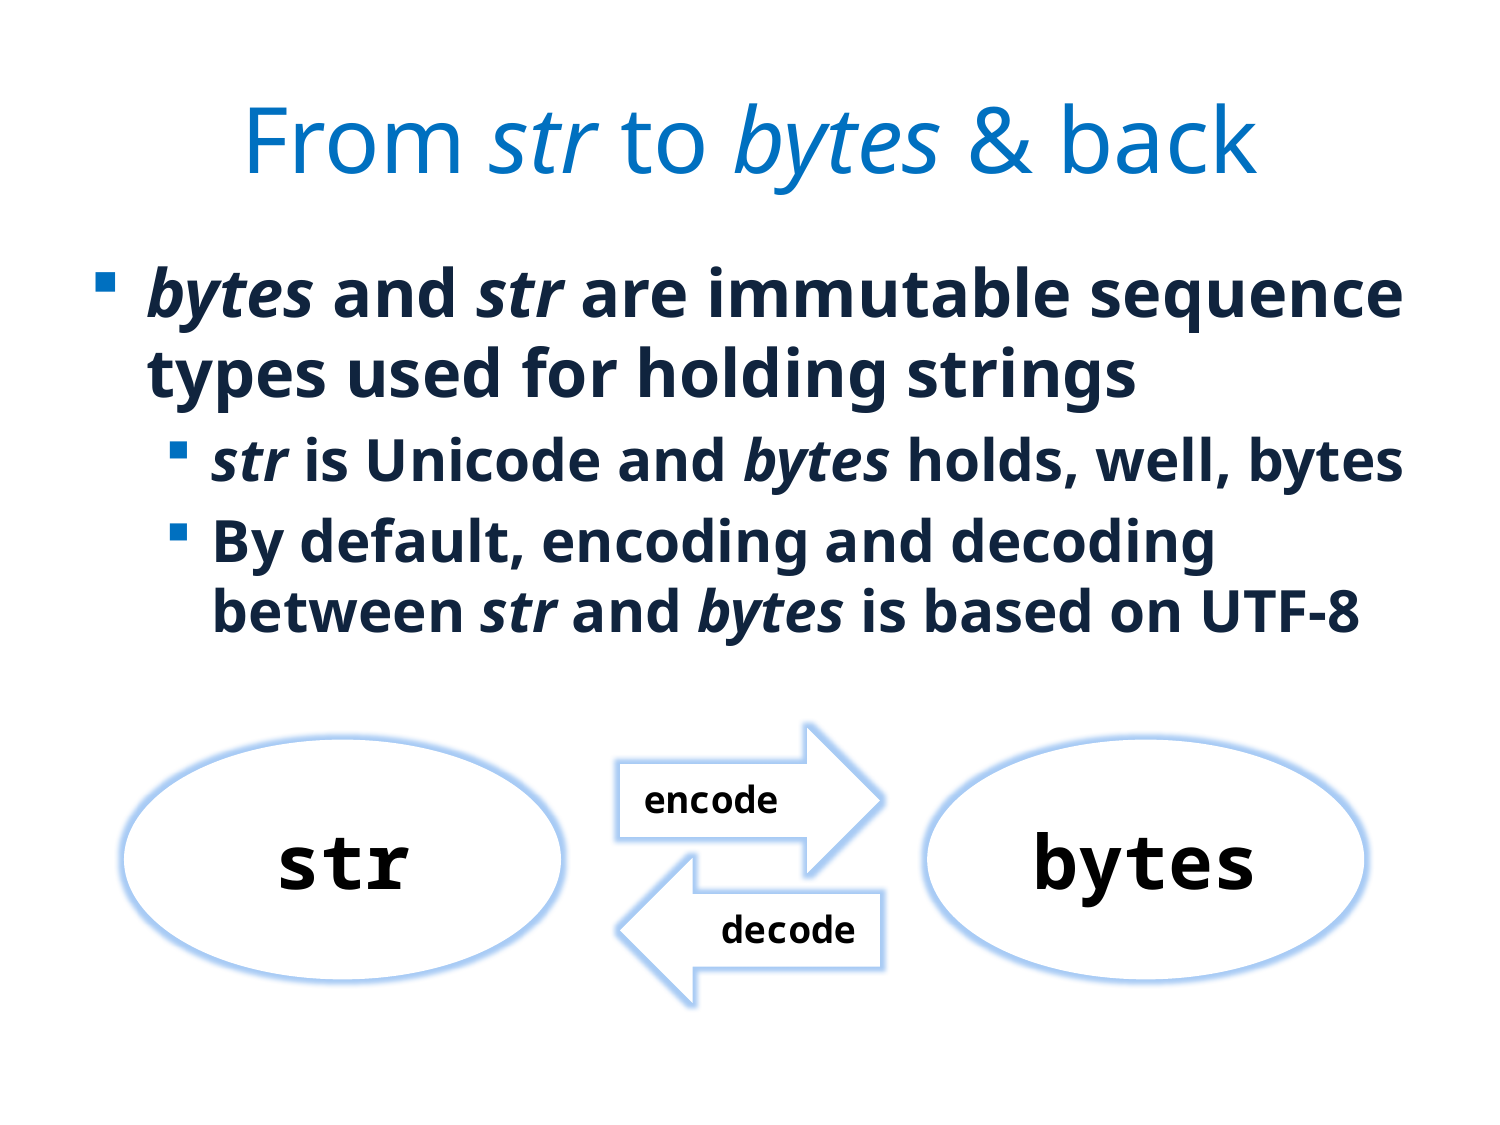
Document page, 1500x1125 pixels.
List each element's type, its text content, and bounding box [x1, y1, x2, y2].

title From str to bytes & back [117, 733, 570, 986]
list bytes and str are immutable sequence types used for holding strings str is Unicode and bytes holds, well, bytes By default, encoding and decoding between str and bytes is based on UTF-8 [75, 243, 1425, 986]
title From str to bytes & back [613, 721, 888, 881]
title From str to bytes & back [75, 42, 1425, 231]
text_box decode [619, 857, 880, 1004]
text_box bytes [927, 739, 1365, 980]
text_box str [123, 739, 562, 980]
title From str to bytes & back [919, 732, 1372, 986]
text_box encode [620, 727, 880, 874]
